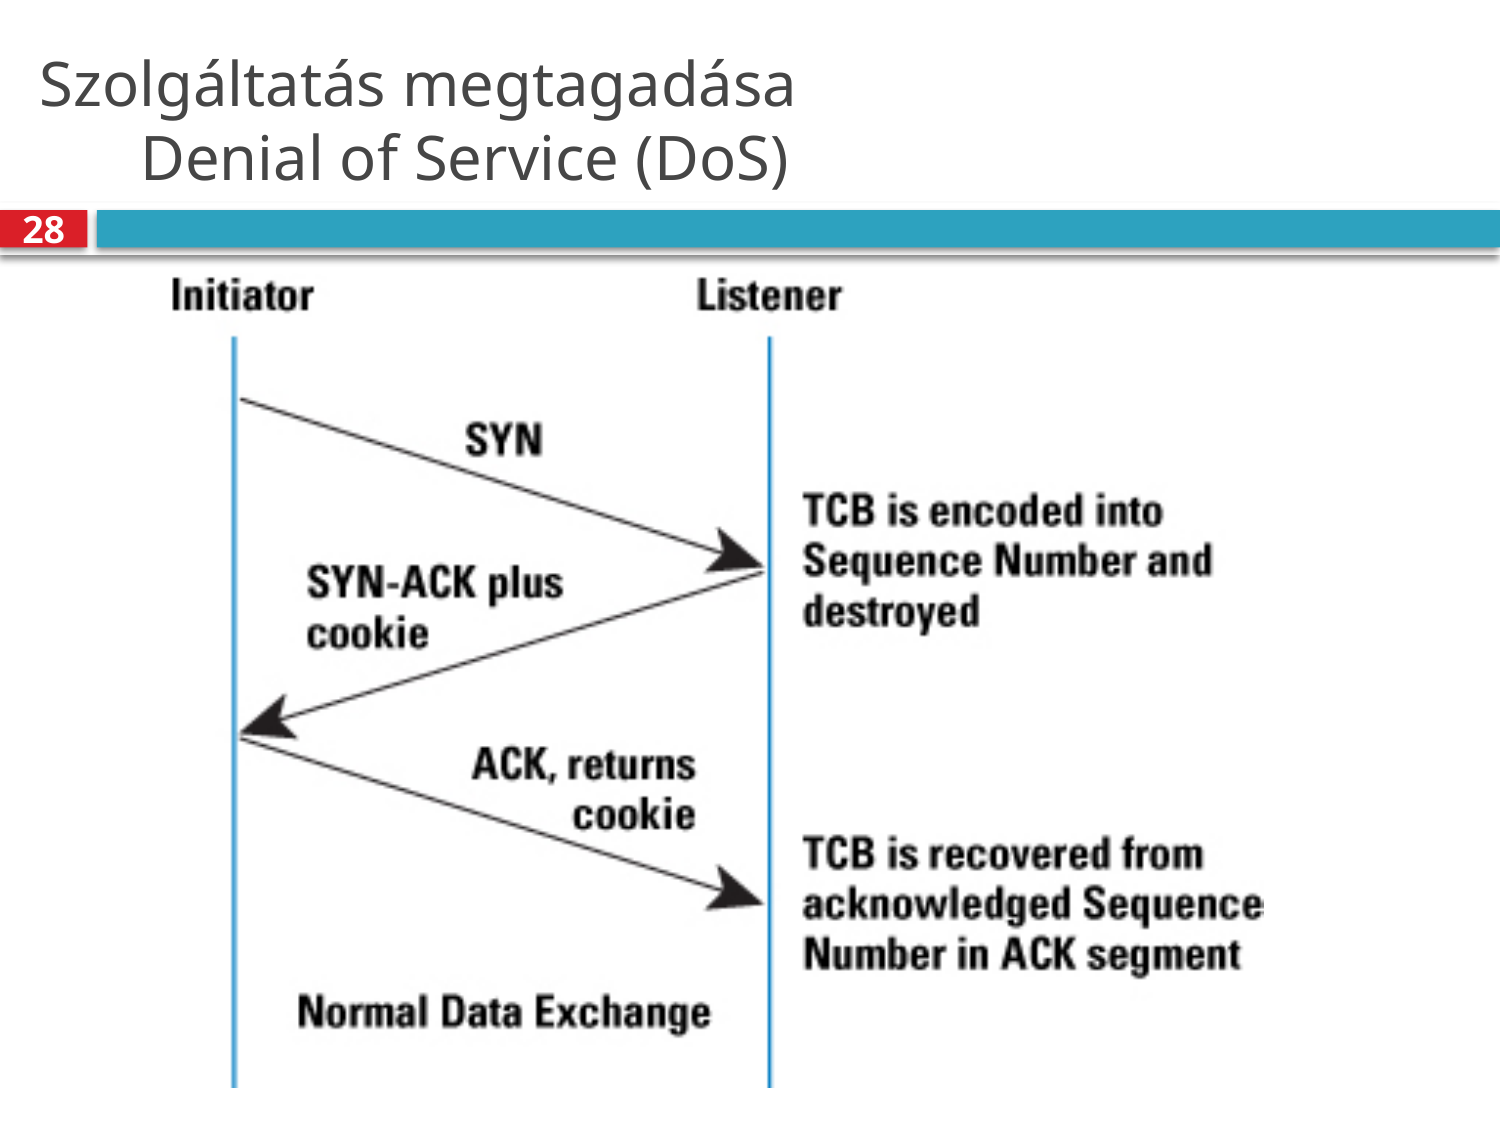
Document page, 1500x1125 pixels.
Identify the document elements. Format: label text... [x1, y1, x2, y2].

title Szolgáltatás megtagadása Denial of Service (DoS) [24, 37, 1475, 200]
picture [170, 272, 1264, 1088]
slide_number 28 [0, 206, 88, 257]
